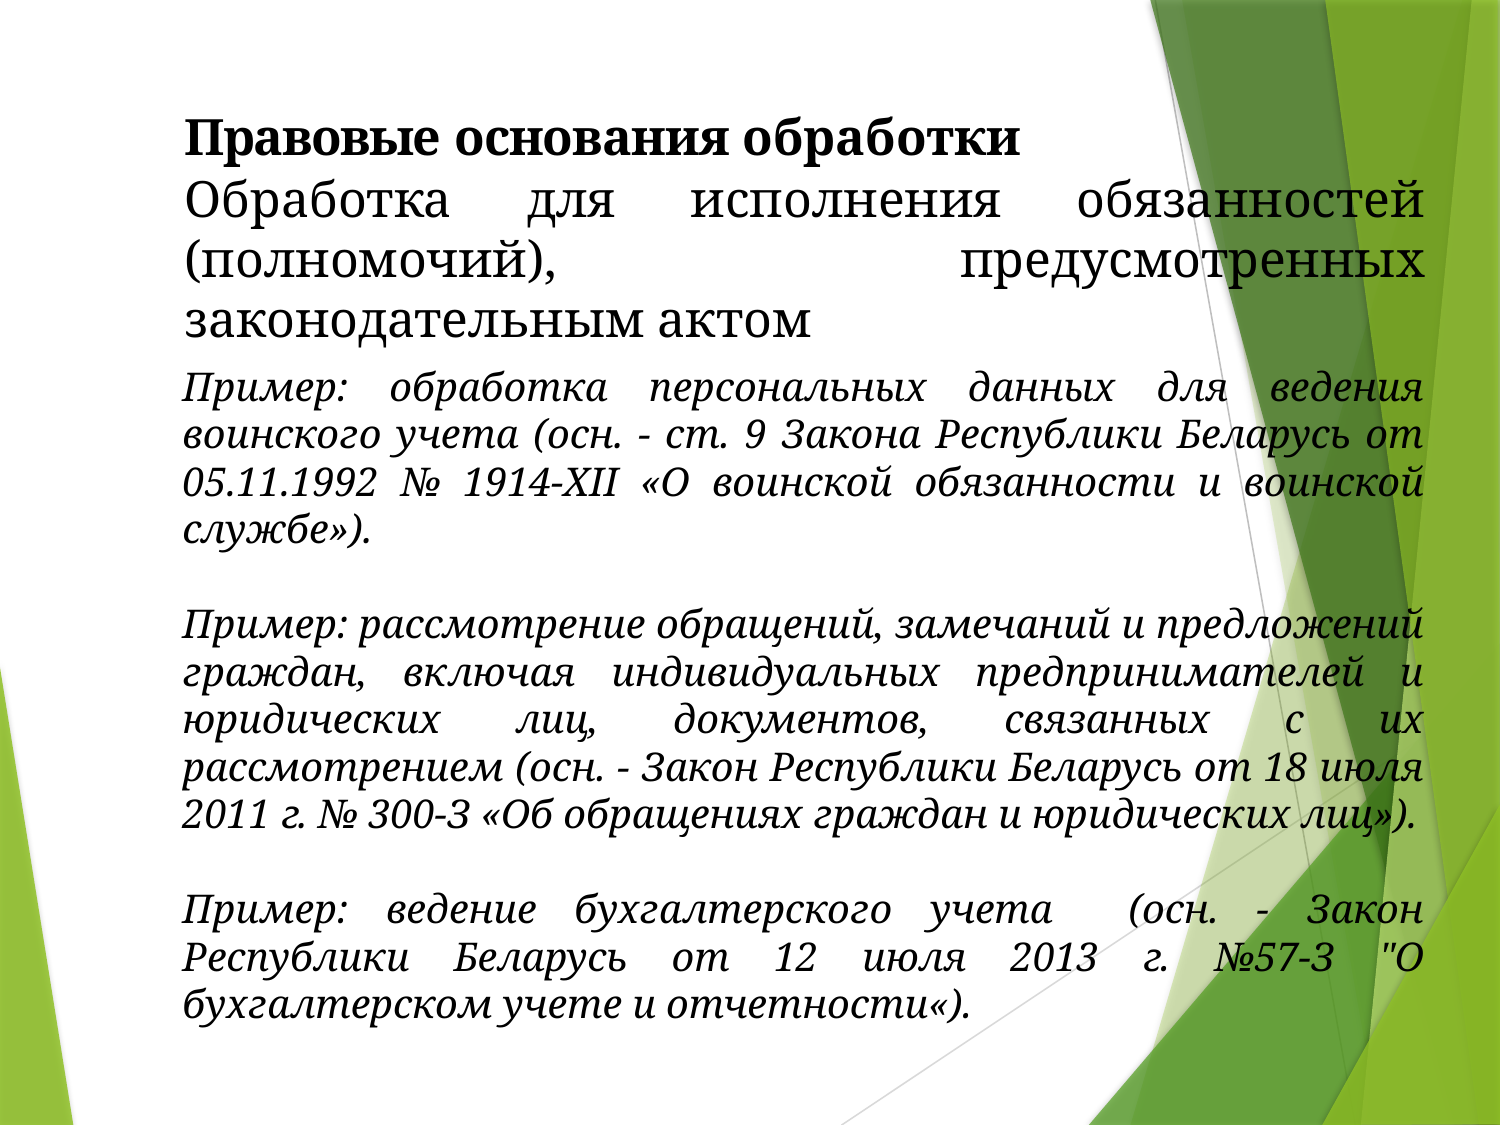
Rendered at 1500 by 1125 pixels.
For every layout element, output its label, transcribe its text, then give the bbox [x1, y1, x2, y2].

text_box Правовые основания обработки Обработка для исполнения обязанностей (полномочий), предусмотренных законодательным актом [182, 103, 1425, 312]
text_box Пример: обработка персональных данных для ведения воинского учета (осн. - ст. 9 Закона Республики Беларусь от 05.11.1992 № 1914-XII «О воинской обязанности и воинской службе»). Пример: рассмотрение обращений, замечаний и предложений граждан, включая индивидуальных предпринимателей и юридических лиц, документов, связанных с их рассмотрением (осн. - Закон Республики Беларусь от 18 июля 2011 г. № 300-З «Об обращениях граждан и юридических лиц»). Пример: ведение бухгалтерского учета (осн. - Закон Республики Беларусь от 12 июля 2013 г. №57-З "О бухгалтерском учете и отчетности«). [182, 360, 1425, 1027]
text_box [182, 312, 1438, 360]
